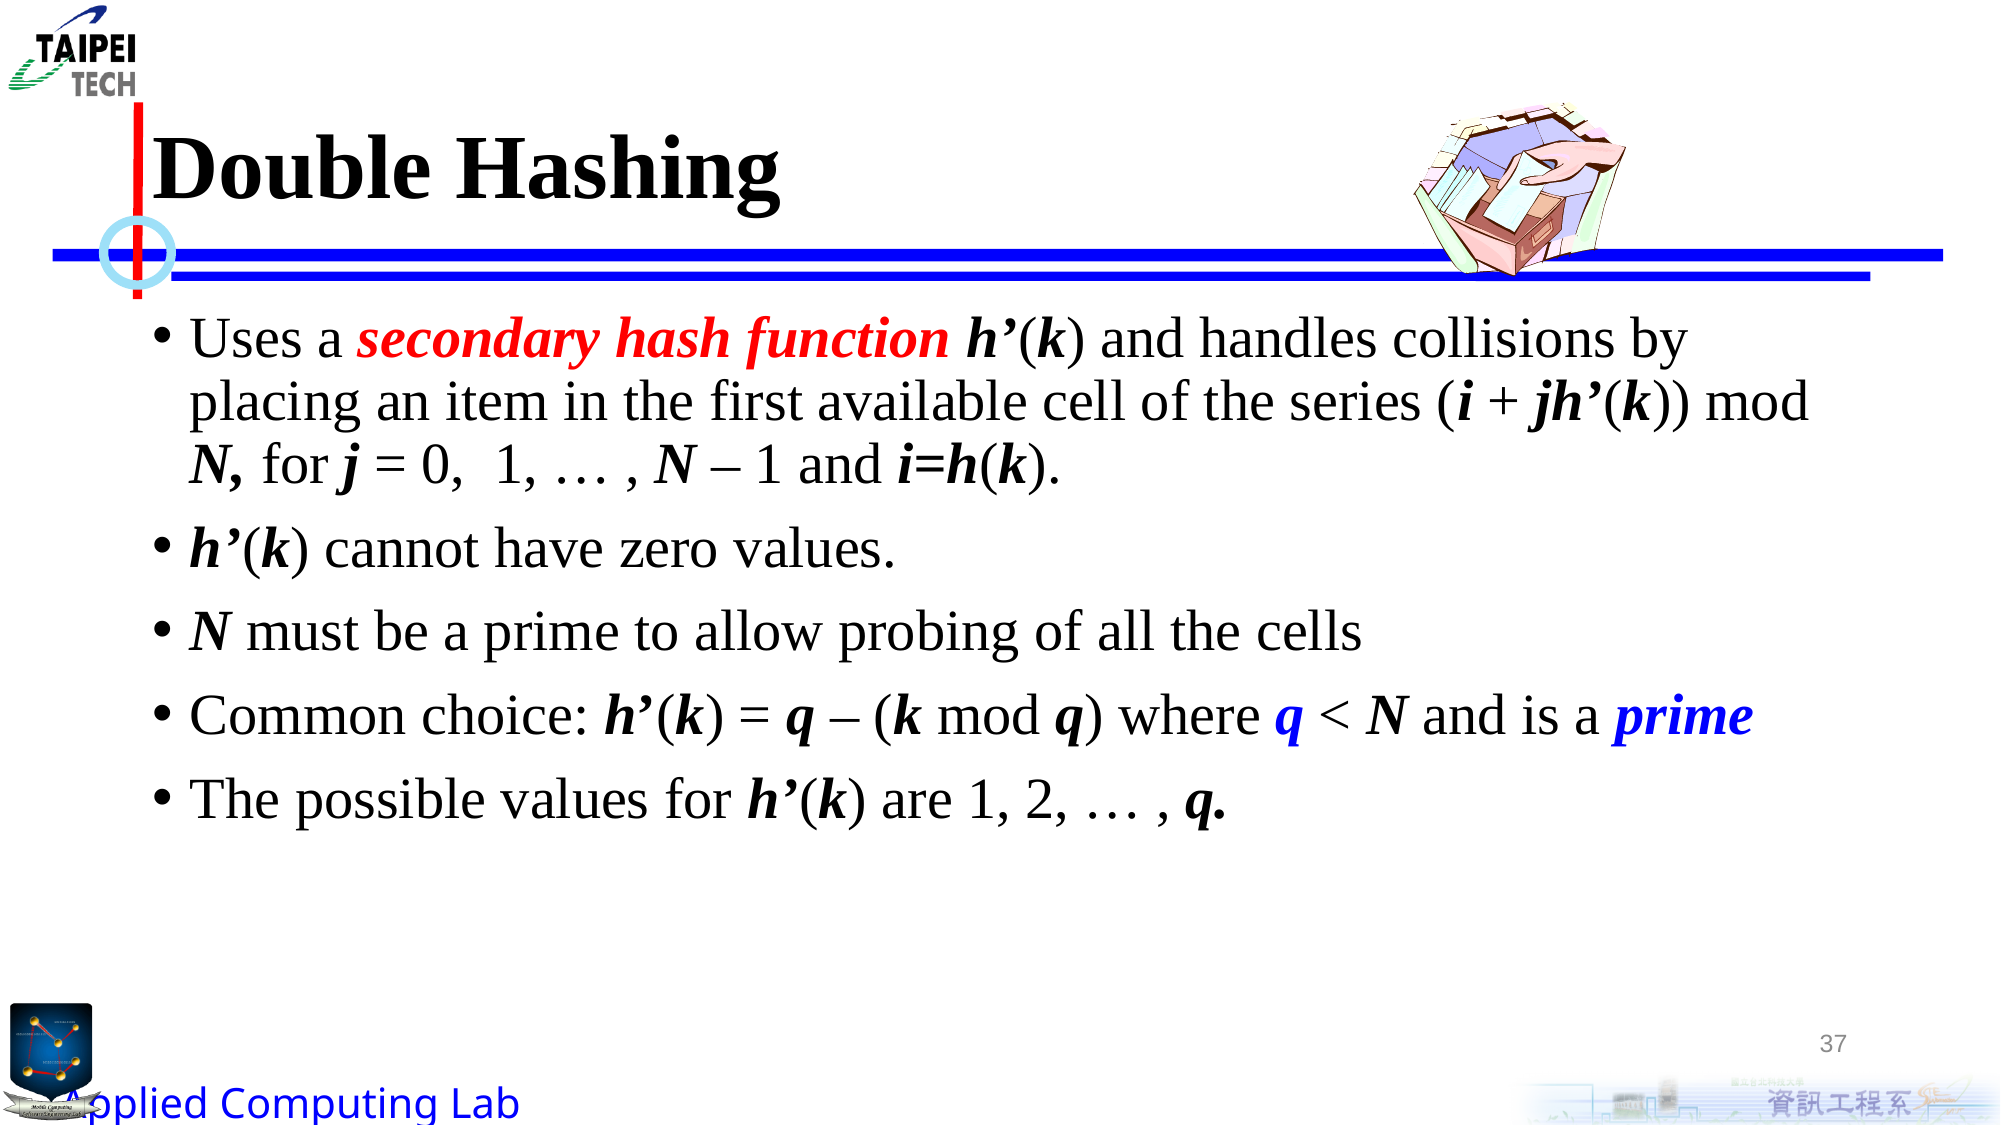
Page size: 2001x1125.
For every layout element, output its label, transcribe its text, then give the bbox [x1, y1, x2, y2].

list Uses a secondary hash function h’(k) and handles collisions by placing an item in the first available cell of the series (i + jh’(k)) mod N, for j = 0, 1, … , N – 1 and i=h(k). h’(k) cannot have zero values. N must be a prime to allow probing of all the cells Common choice: h’(k) = q – (k mod q) where q < N and is a prime The possible values for h’(k) are 1, 2, … , q. [137, 299, 1888, 1014]
slide_number 37 [1412, 1012, 1863, 1073]
picture [0, 0, 143, 102]
title Double Hashing [137, 59, 1863, 278]
picture [0, 999, 102, 1125]
text_box - [1545, 1097, 1978, 1110]
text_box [1413, 101, 1626, 278]
